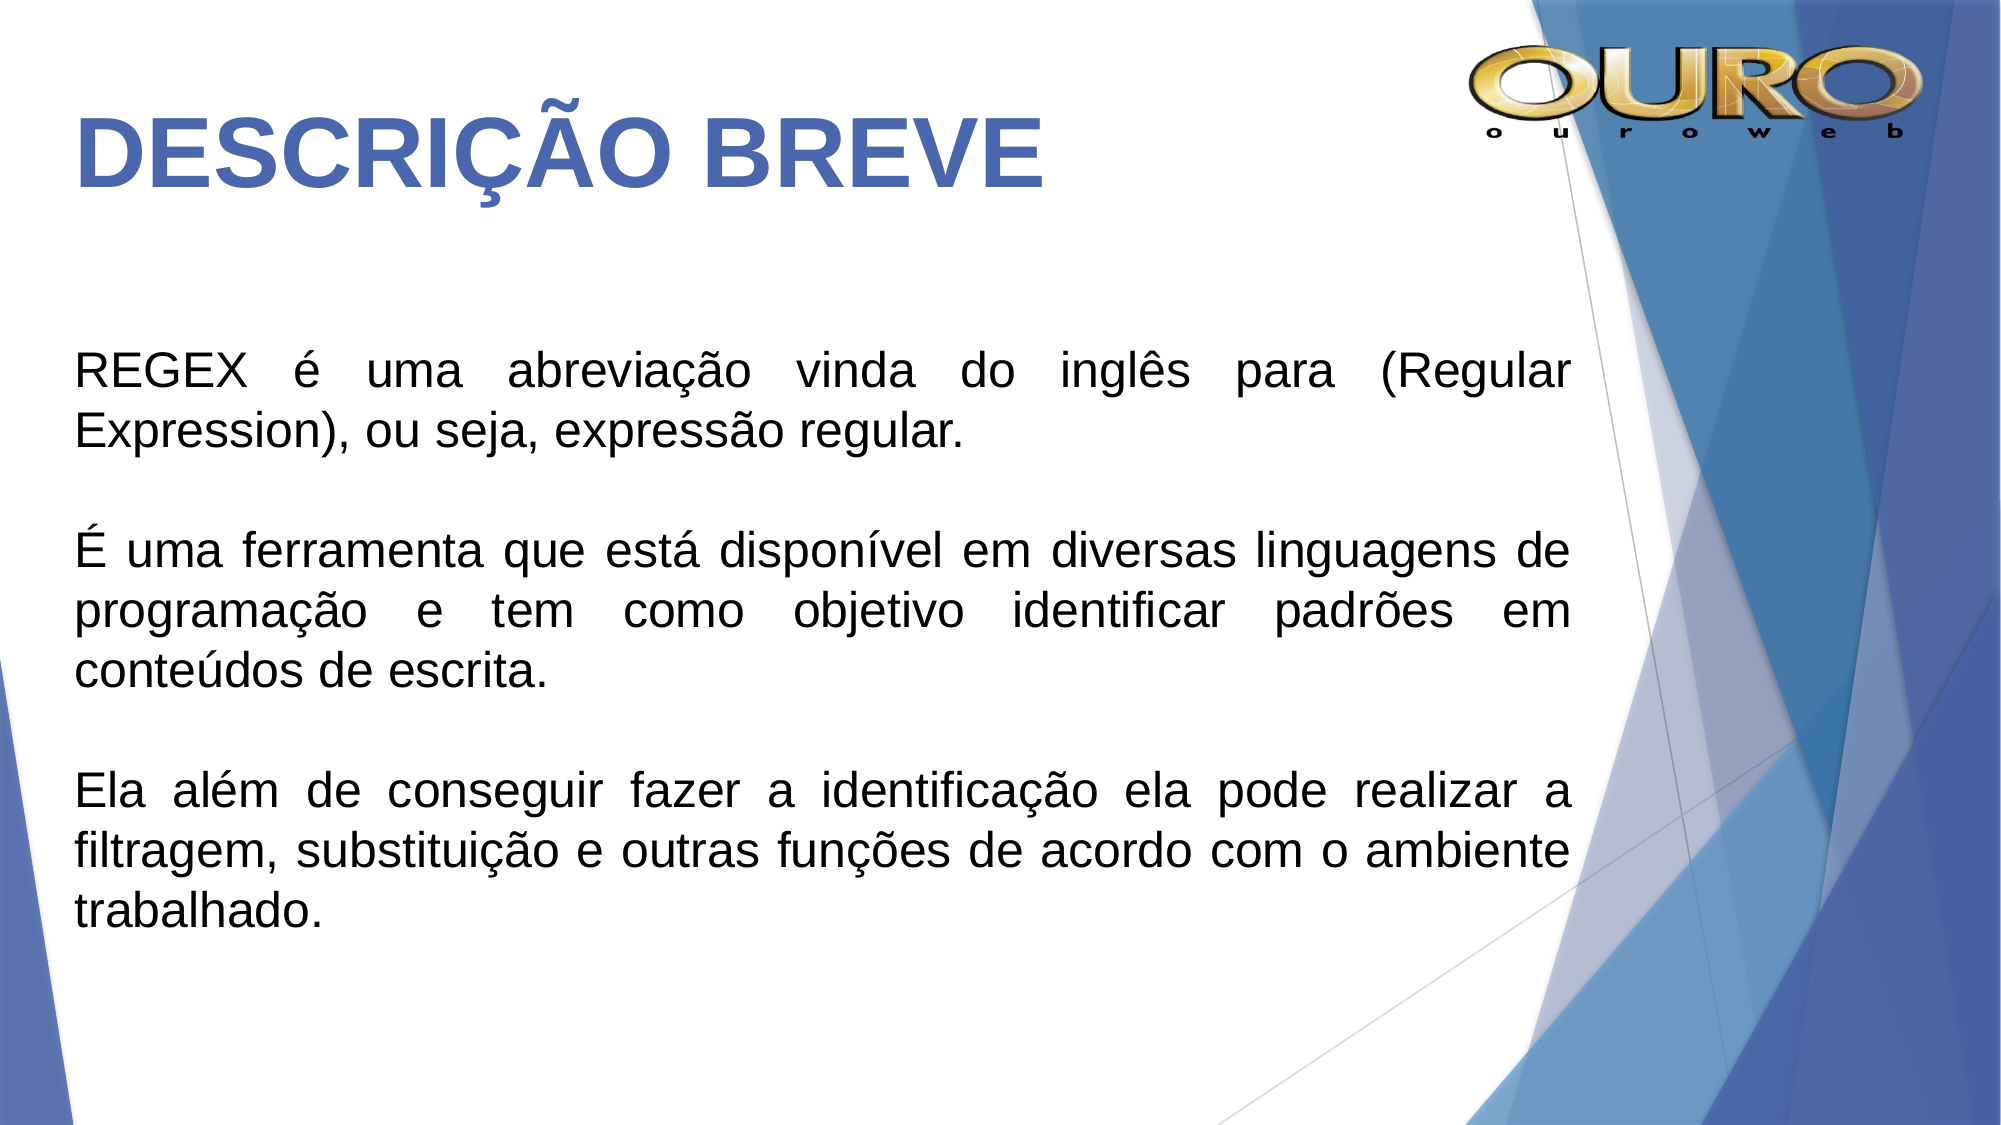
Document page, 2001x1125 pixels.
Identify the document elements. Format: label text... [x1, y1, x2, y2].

title DESCRIÇÃO BREVE [59, 87, 1588, 208]
picture [1467, 45, 1923, 138]
text_box REGEX é uma abreviação vinda do inglês para (Regular Expression), ou seja, expressão regular. É uma ferramenta que está disponível em diversas linguagens de programação e tem como objetivo identificar padrões em conteúdos de escrita. Ela além de conseguir fazer a identificação ela pode realizar a filtragem, substituição e outras funções de acordo com o ambiente trabalhado. [59, 330, 1588, 946]
